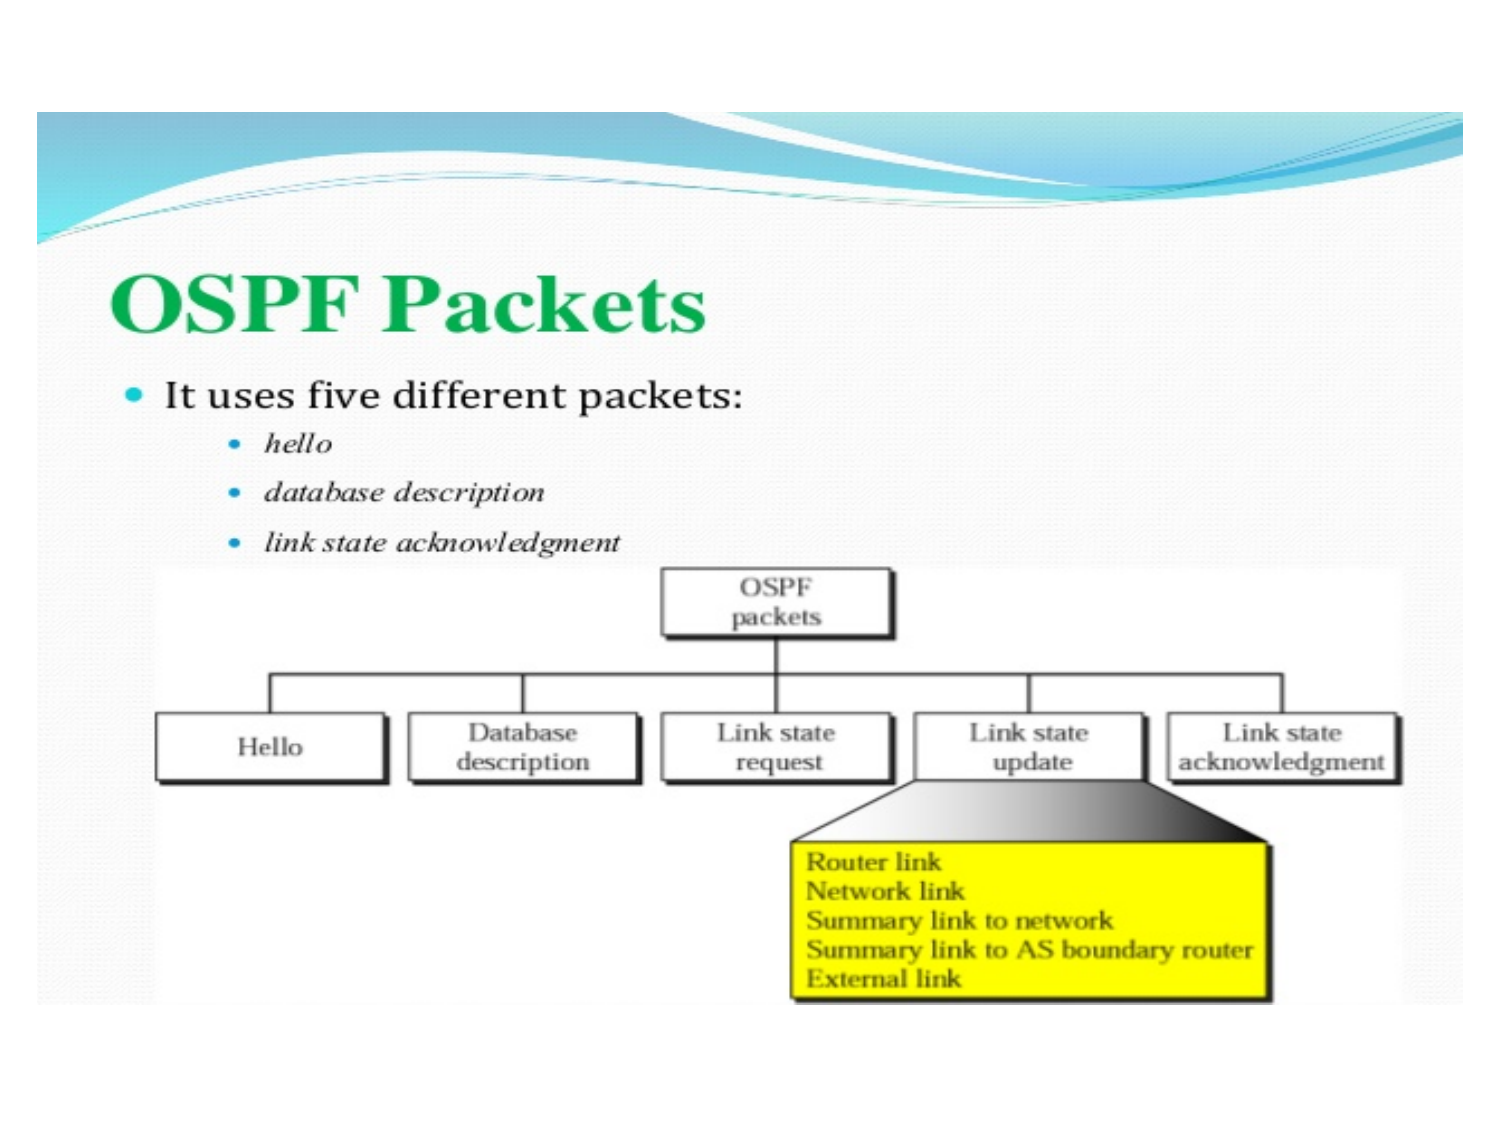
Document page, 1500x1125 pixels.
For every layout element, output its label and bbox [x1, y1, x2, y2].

list [37, 112, 1463, 1006]
